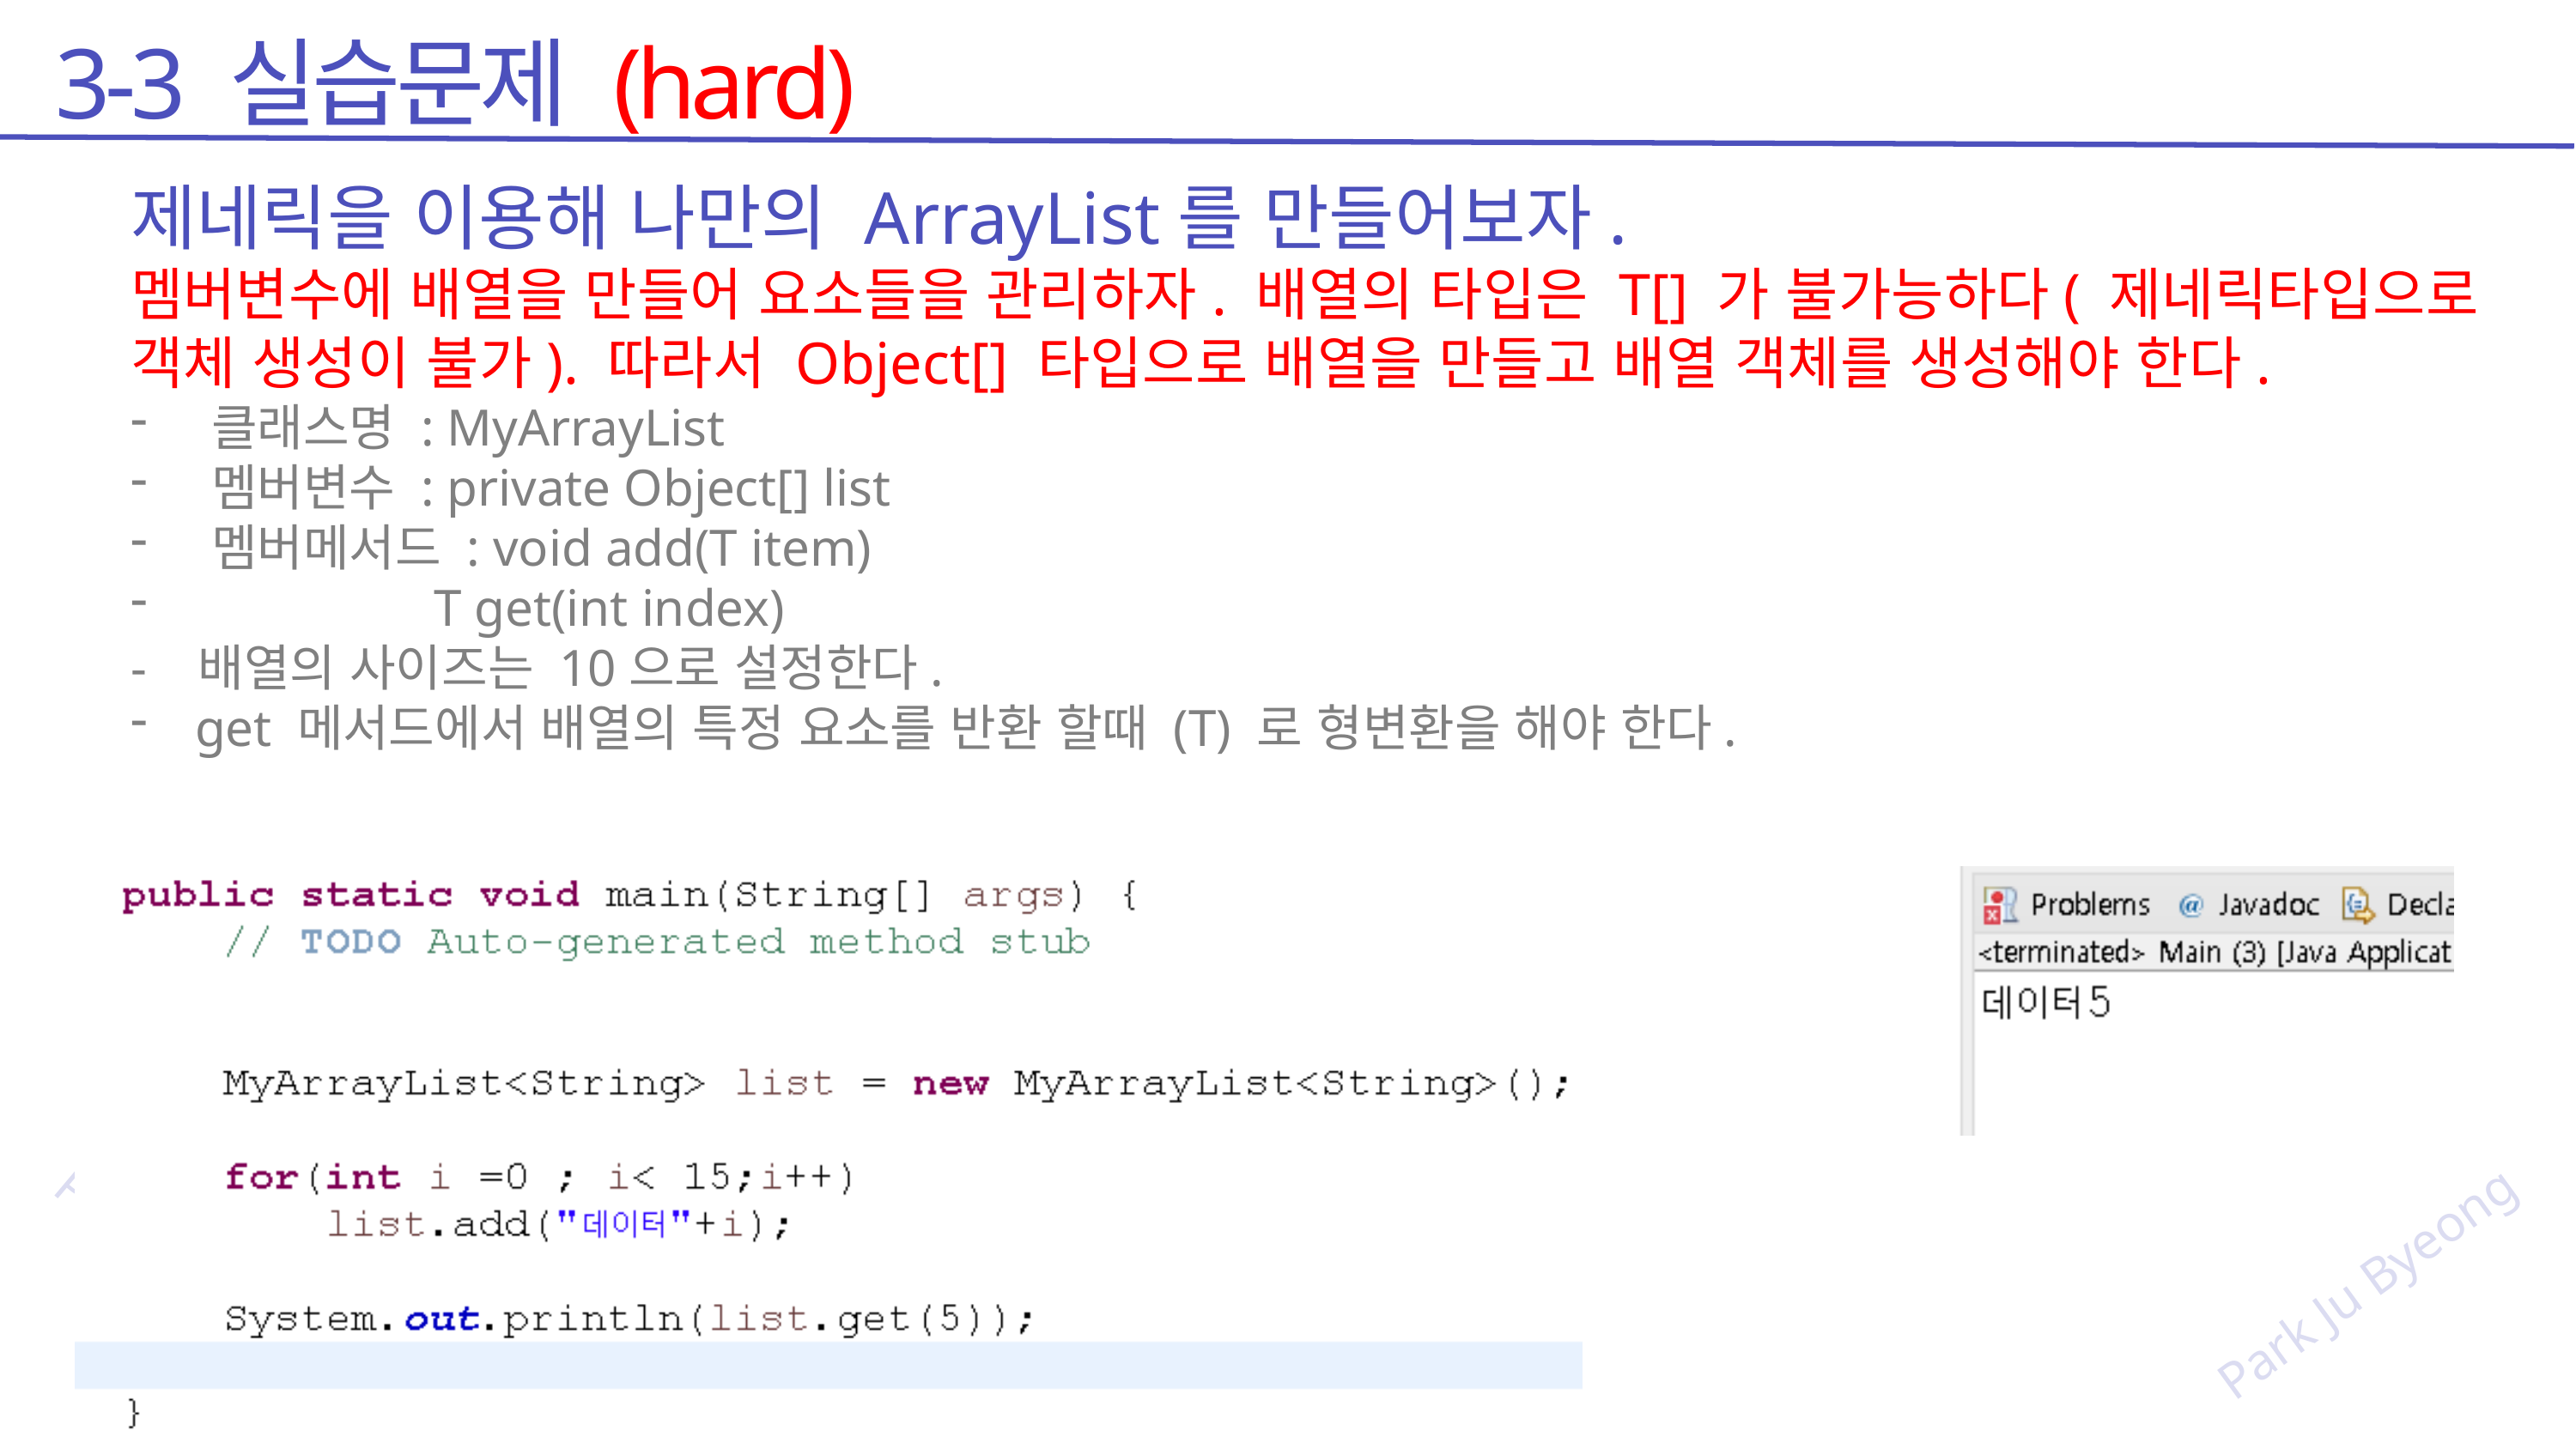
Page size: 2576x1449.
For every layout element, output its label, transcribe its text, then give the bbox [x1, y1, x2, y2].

picture [75, 838, 1583, 1433]
text_box 제네릭을 이용해 나만의 ArrayList를 만들어보자. 멤버변수에 배열을 만들어 요소들을 관리하자. 배열의 타입은 T[] 가 불가능하다( 제네릭타입으로 객체 생성이 불가). 따라서 Object[] 타입으로 배열을 만들고 배열 객체를 생성해야 한다. 클래스명 : MyArrayList 멤버변수 : private Object[] list 멤버메서드 : void add(T item) T get(int index) - 배열의 사이즈는 10으로 설정한다. get 메서드에서 배열의 특정 요소를 반환 할때 (T) 로 형변환을 해야 한다. [118, 166, 2512, 763]
picture [1942, 866, 2454, 1136]
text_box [0, 136, 2574, 147]
text_box 3-3 실습문제 (hard) [42, 15, 1589, 134]
